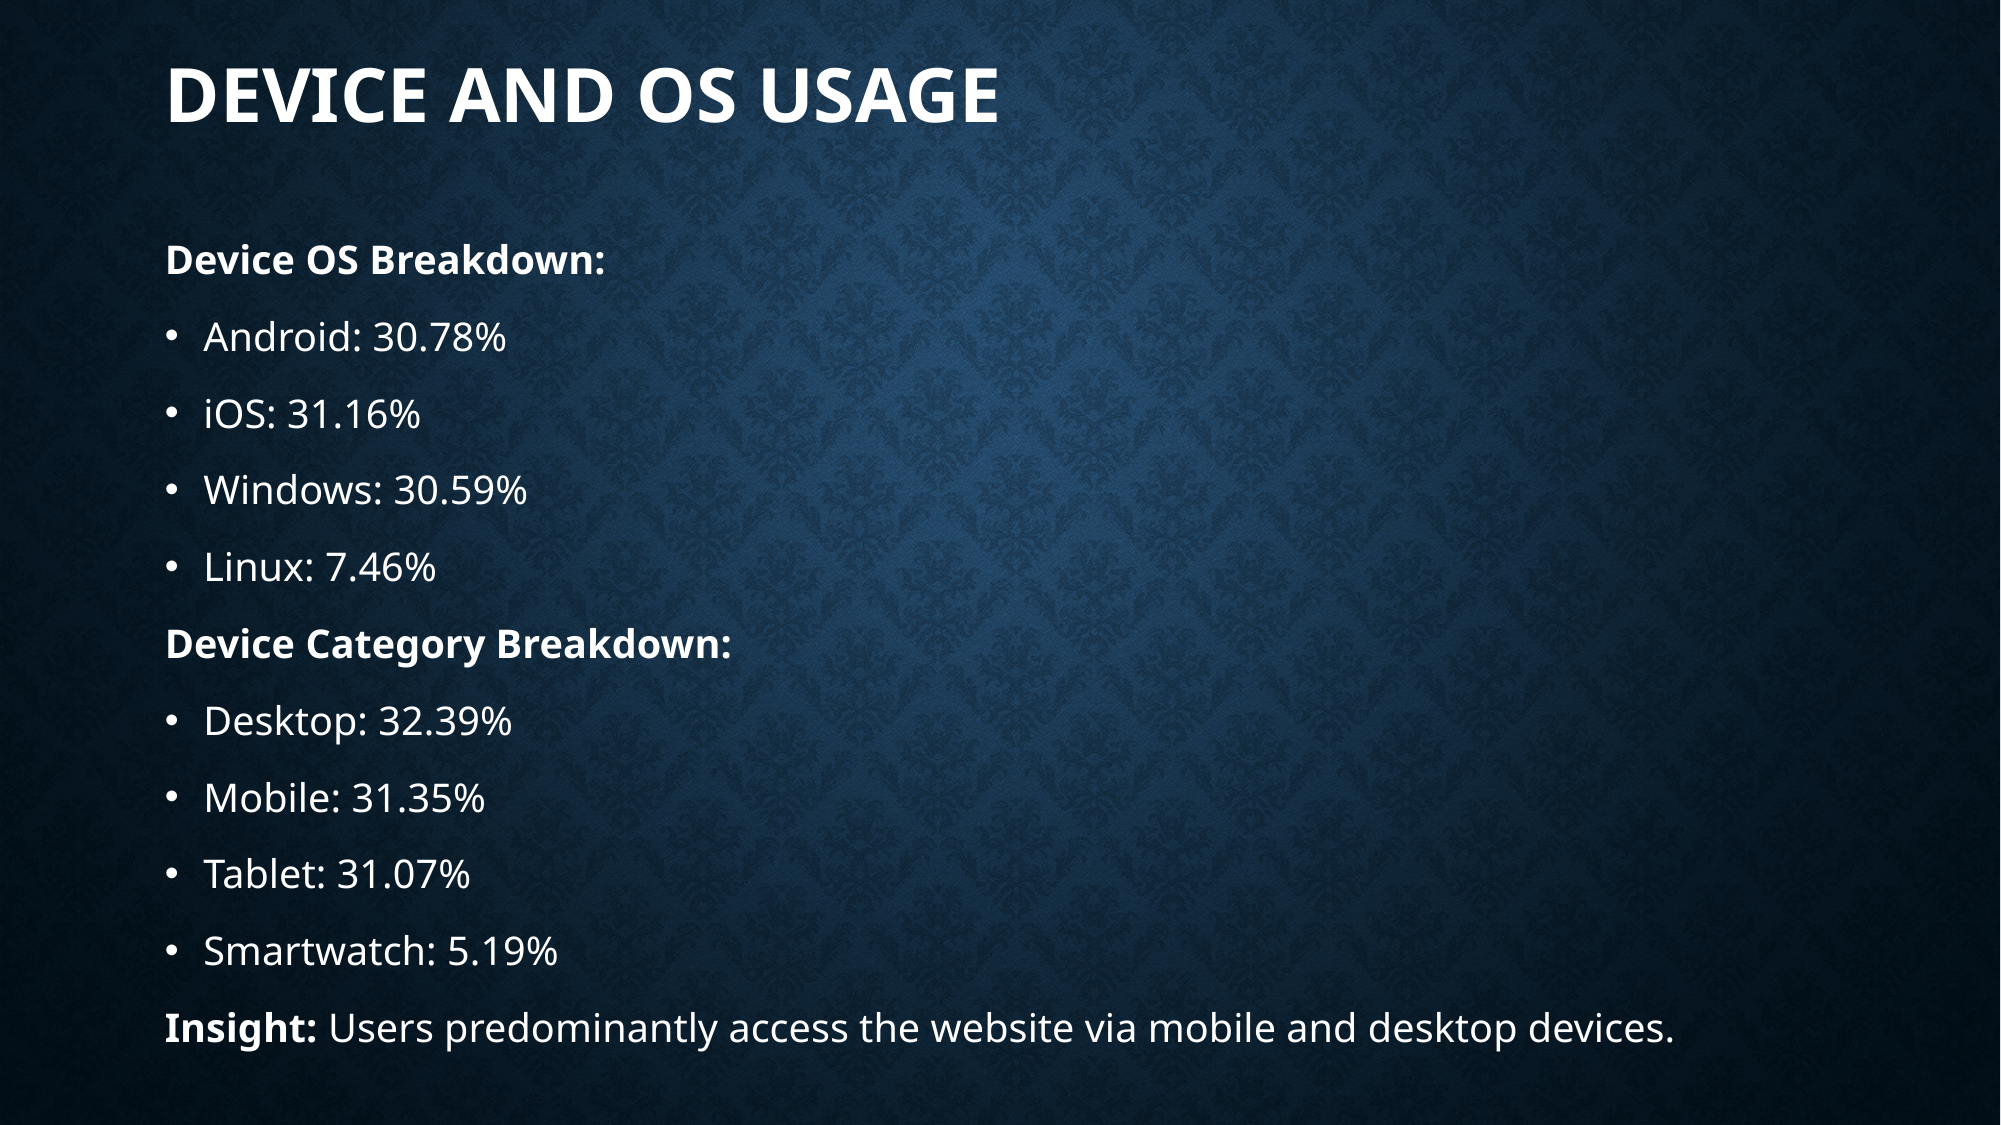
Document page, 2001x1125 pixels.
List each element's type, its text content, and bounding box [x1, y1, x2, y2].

list Device OS Breakdown: Android: 30.78% iOS: 31.16% Windows: 30.59% Linux: 7.46% Device Category Breakdown: Desktop: 32.39% Mobile: 31.35% Tablet: 31.07% Smartwatch: 5.19% Insight: Users predominantly access the website via mobile and desktop devices. [149, 217, 1741, 1067]
title Device and OS Usage [149, 37, 1849, 244]
